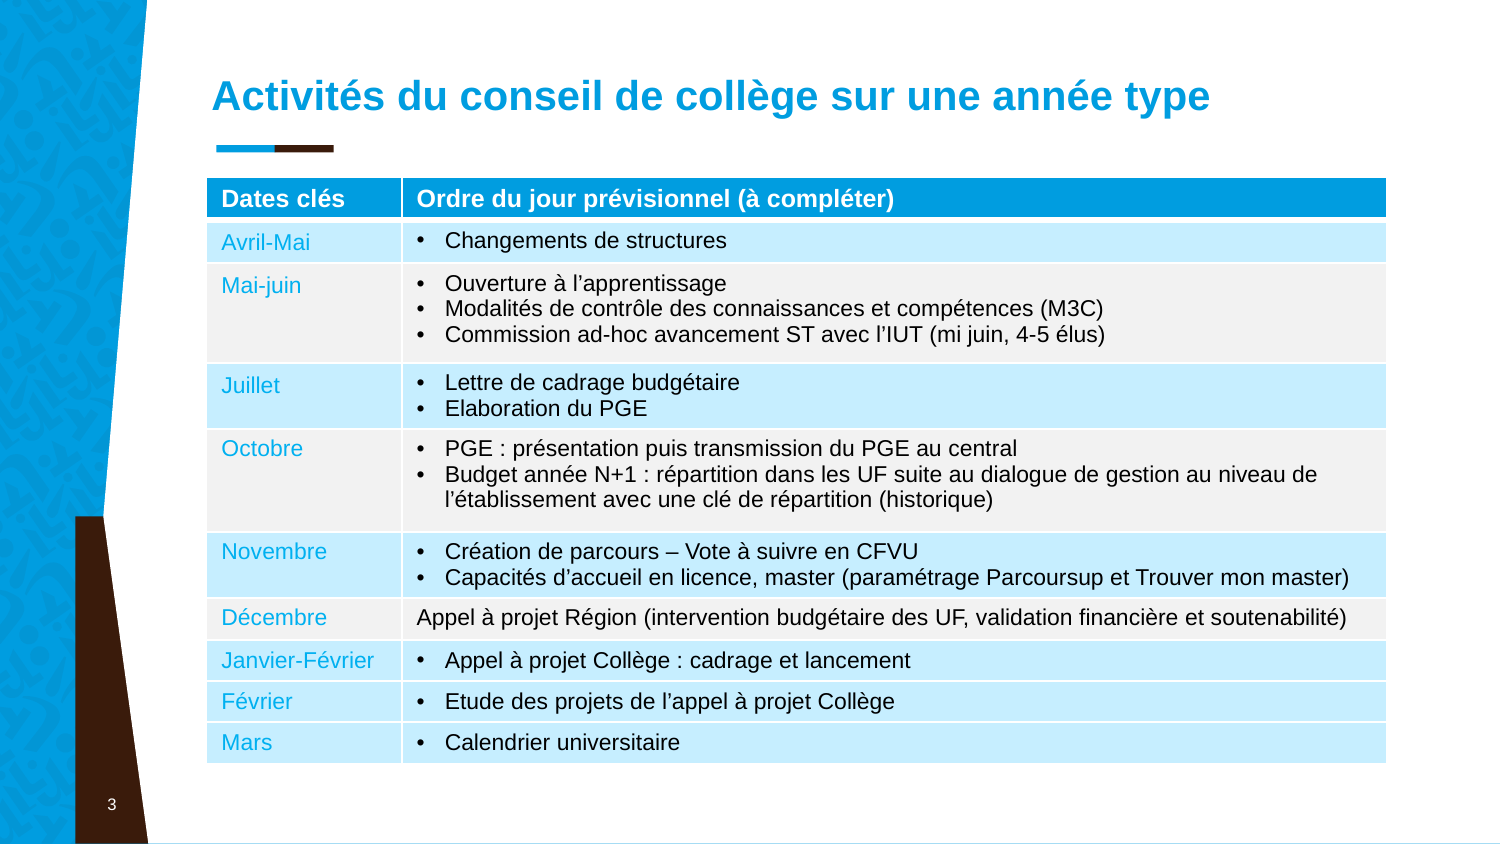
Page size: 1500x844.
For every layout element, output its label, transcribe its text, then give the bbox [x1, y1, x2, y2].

table_cell Calendrier universitaire [403, 723, 1386, 763]
table_cell Novembre [207, 533, 401, 597]
table_cell Ouverture à l’apprentissage Modalités de contrôle des connaissances et compétences (M3C) Commission ad-hoc avancement ST avec l’IUT (mi juin, 4-5 élus) [403, 264, 1386, 362]
title Activités du conseil de collège sur une année type [196, 66, 1397, 127]
table_cell PGE : présentation puis transmission du PGE au central Budget année N+1 : répartition dans les UF suite au dialogue de gestion au niveau de l’établissement avec une clé de répartition (historique) [403, 430, 1386, 531]
table_cell Décembre [207, 599, 401, 639]
table_cell Appel à projet Collège : cadrage et lancement [403, 641, 1386, 680]
table_cell Lettre de cadrage budgétaire Elaboration du PGE [403, 364, 1386, 428]
table_cell Création de parcours – Vote à suivre en CFVU Capacités d’accueil en licence, master (paramétrage Parcoursup et Trouver mon master) [403, 533, 1386, 597]
table_cell Octobre [207, 430, 401, 531]
table_header Ordre du jour prévisionnel (à compléter) [403, 178, 1386, 217]
table_cell Février [207, 682, 401, 721]
table_cell Changements de structures [403, 223, 1386, 262]
table_cell Mars [207, 723, 401, 763]
table_cell Janvier-Février [207, 641, 401, 680]
slide_number 3 [75, 516, 149, 844]
table_cell Avril-Mai [207, 223, 401, 262]
table_cell Appel à projet Région (intervention budgétaire des UF, validation financière et soutenabilité) [403, 599, 1386, 639]
table_cell Etude des projets de l’appel à projet Collège [403, 682, 1386, 721]
table_cell Mai-juin [207, 264, 401, 362]
table_cell Juillet [207, 364, 401, 428]
table_header Dates clés [207, 178, 401, 217]
